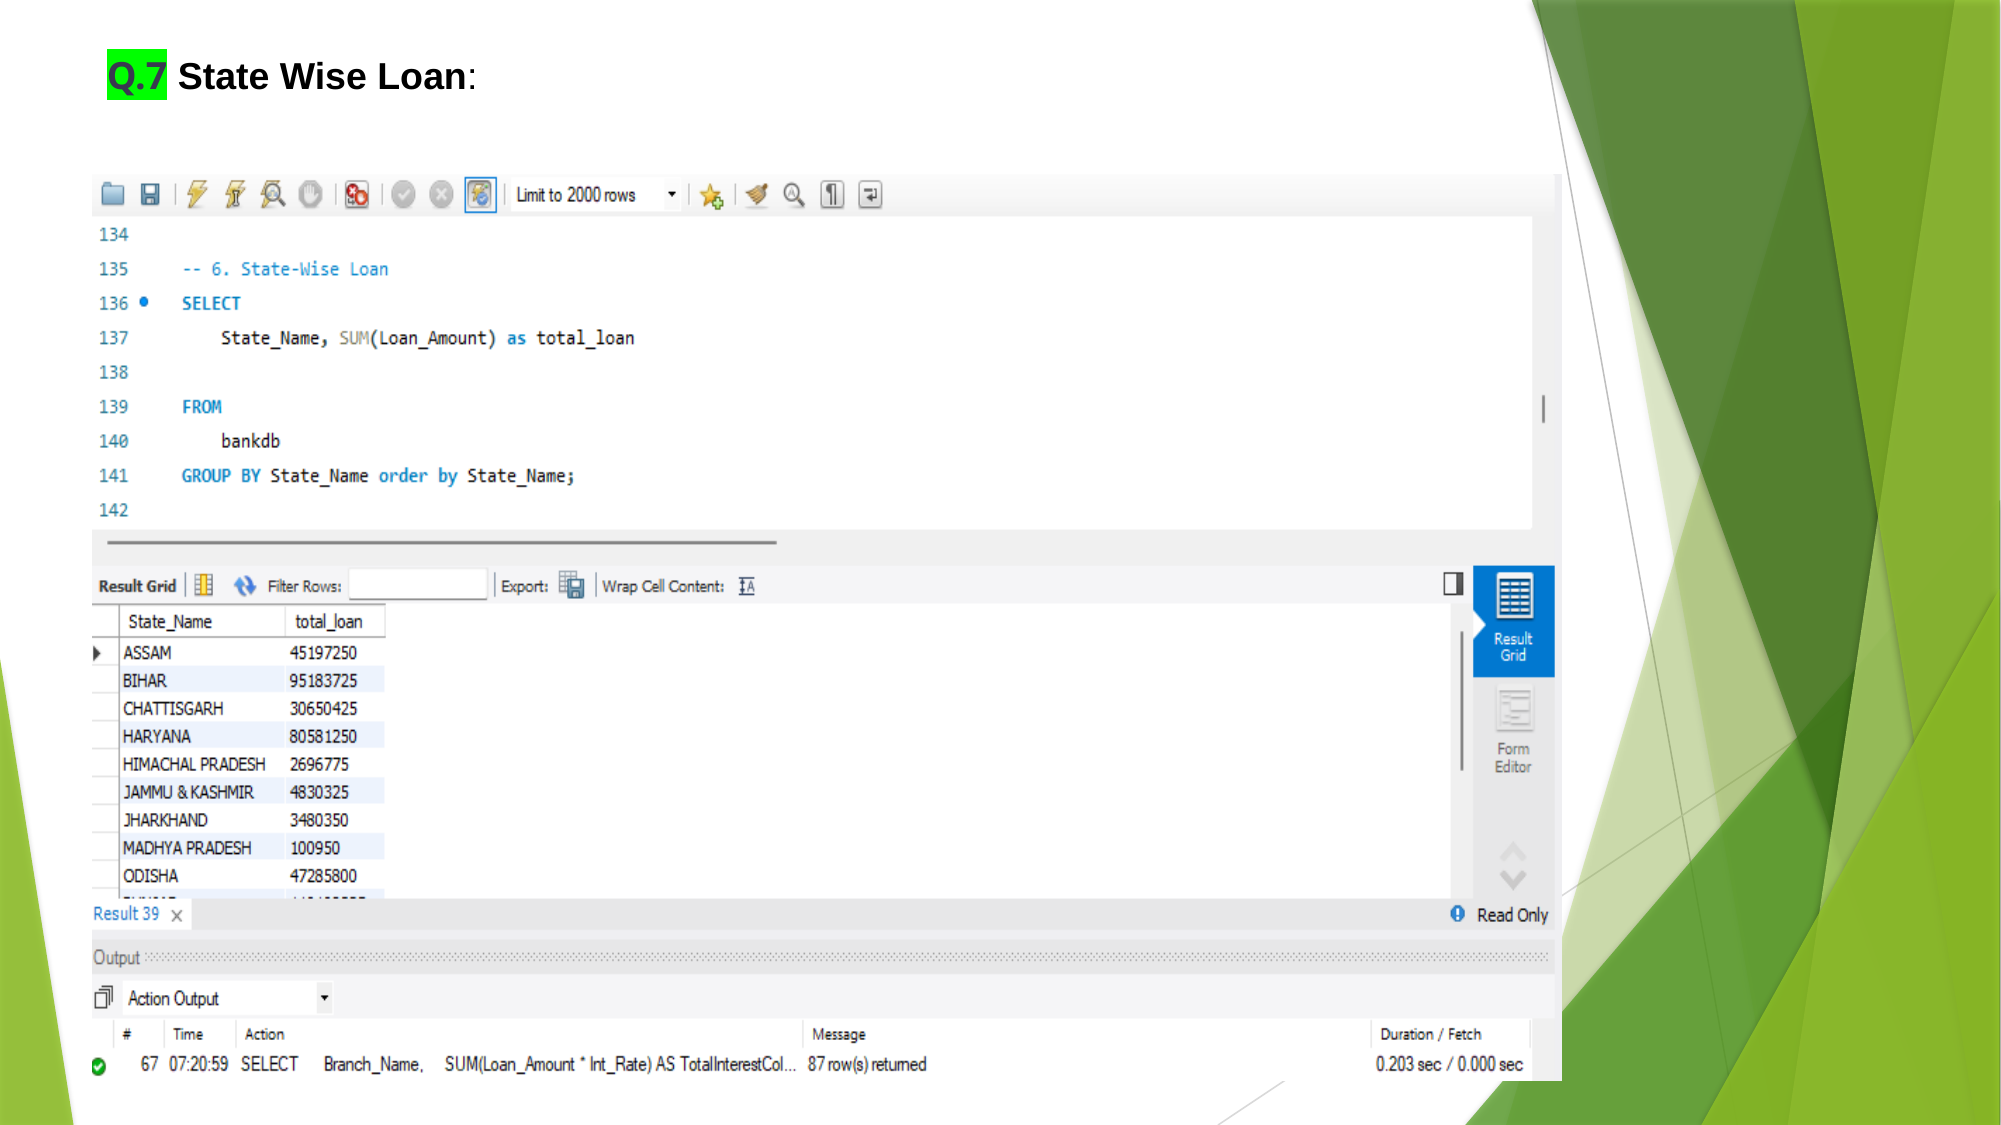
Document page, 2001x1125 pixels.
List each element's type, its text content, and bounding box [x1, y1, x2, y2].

picture [91, 174, 1563, 1081]
text_box Q.7 State Wise Loan: [92, 44, 1510, 150]
